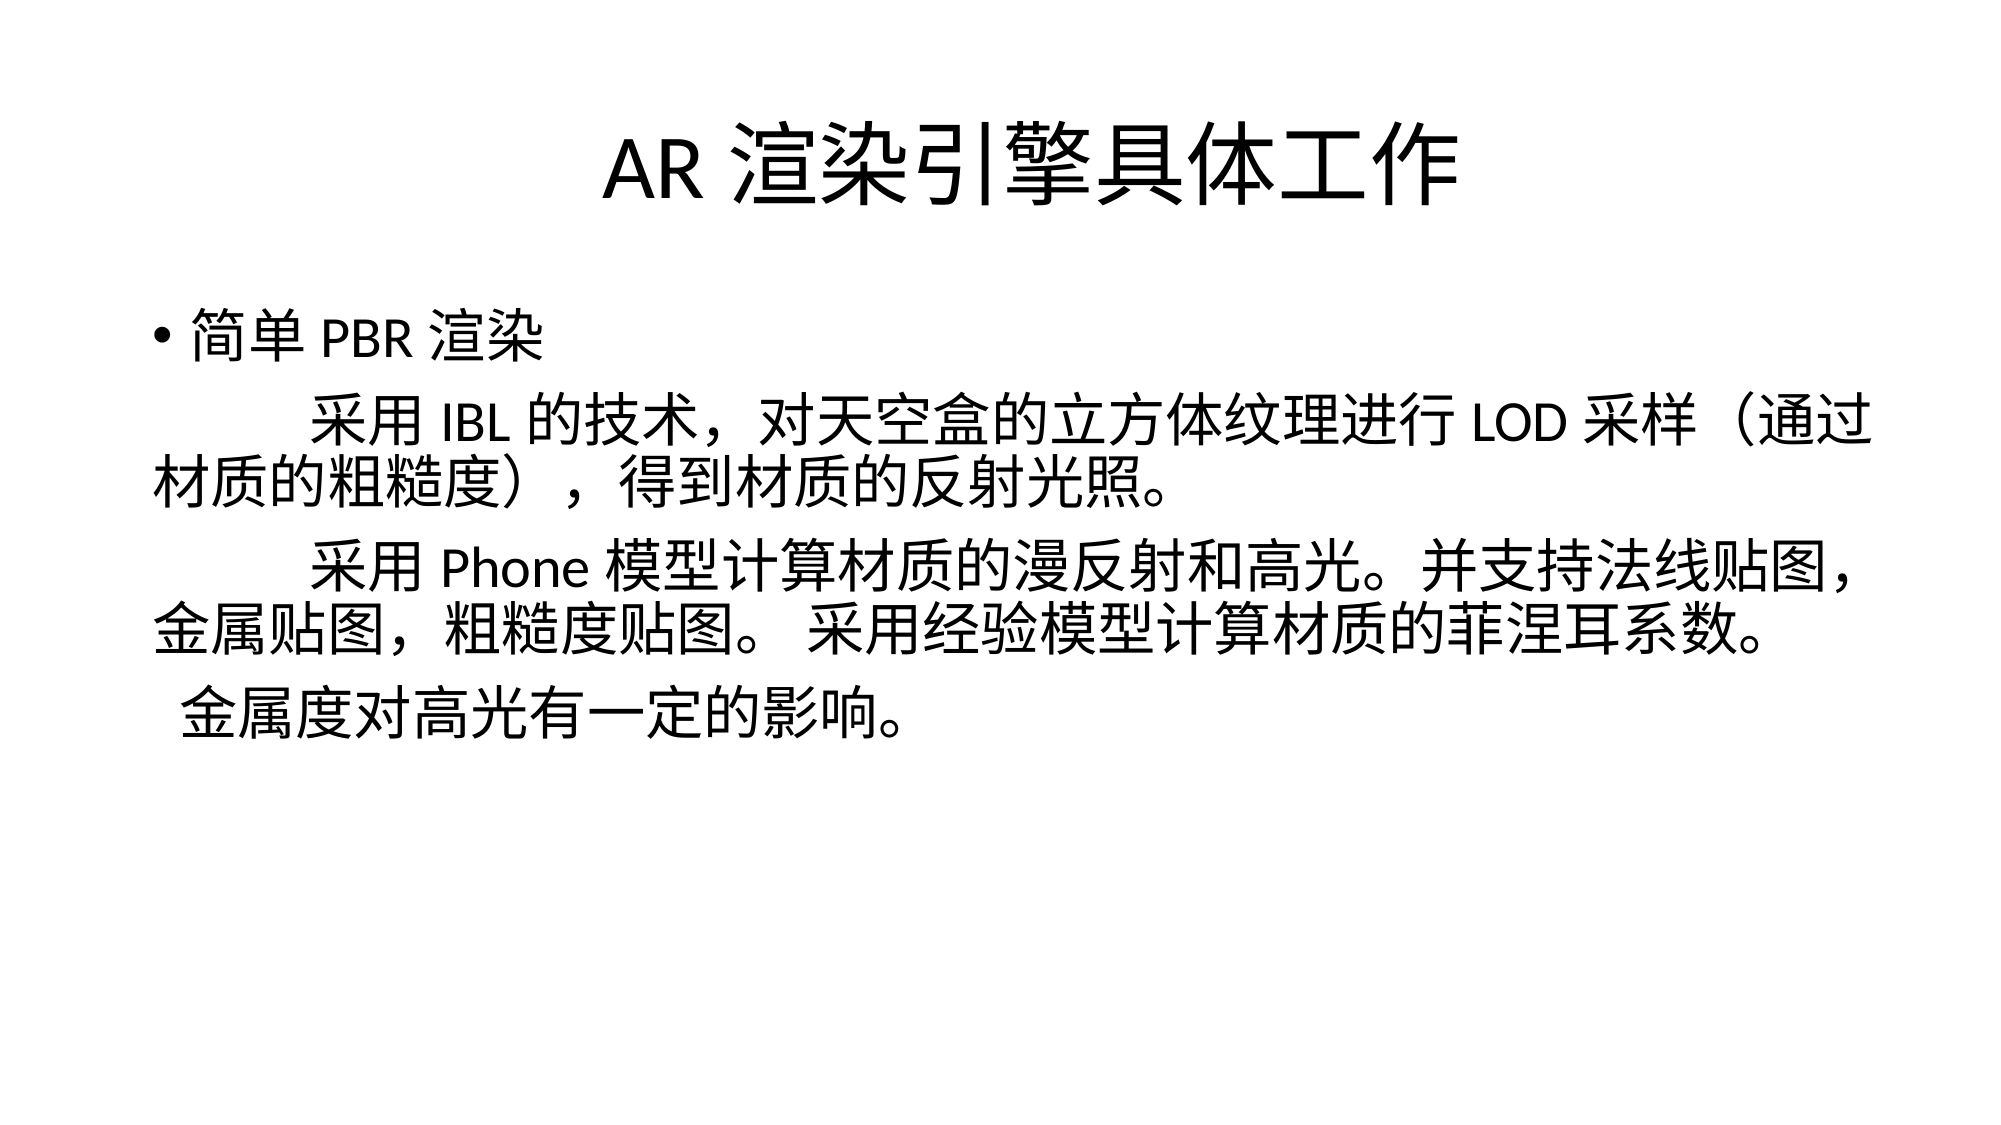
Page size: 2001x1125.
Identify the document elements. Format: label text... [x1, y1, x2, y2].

list 简单PBR渲染 采用IBL的技术，对天空盒的立方体纹理进行LOD采样（通过材质的粗糙度），得到材质的反射光照。 采用Phone模型计算材质的漫反射和高光。并支持法线贴图，金属贴图，粗糙度贴图。 采用经验模型计算材质的菲涅耳系数。 金属度对高光有一定的影响。 [137, 299, 1898, 1014]
title AR渲染引擎具体工作 [137, 59, 1863, 278]
